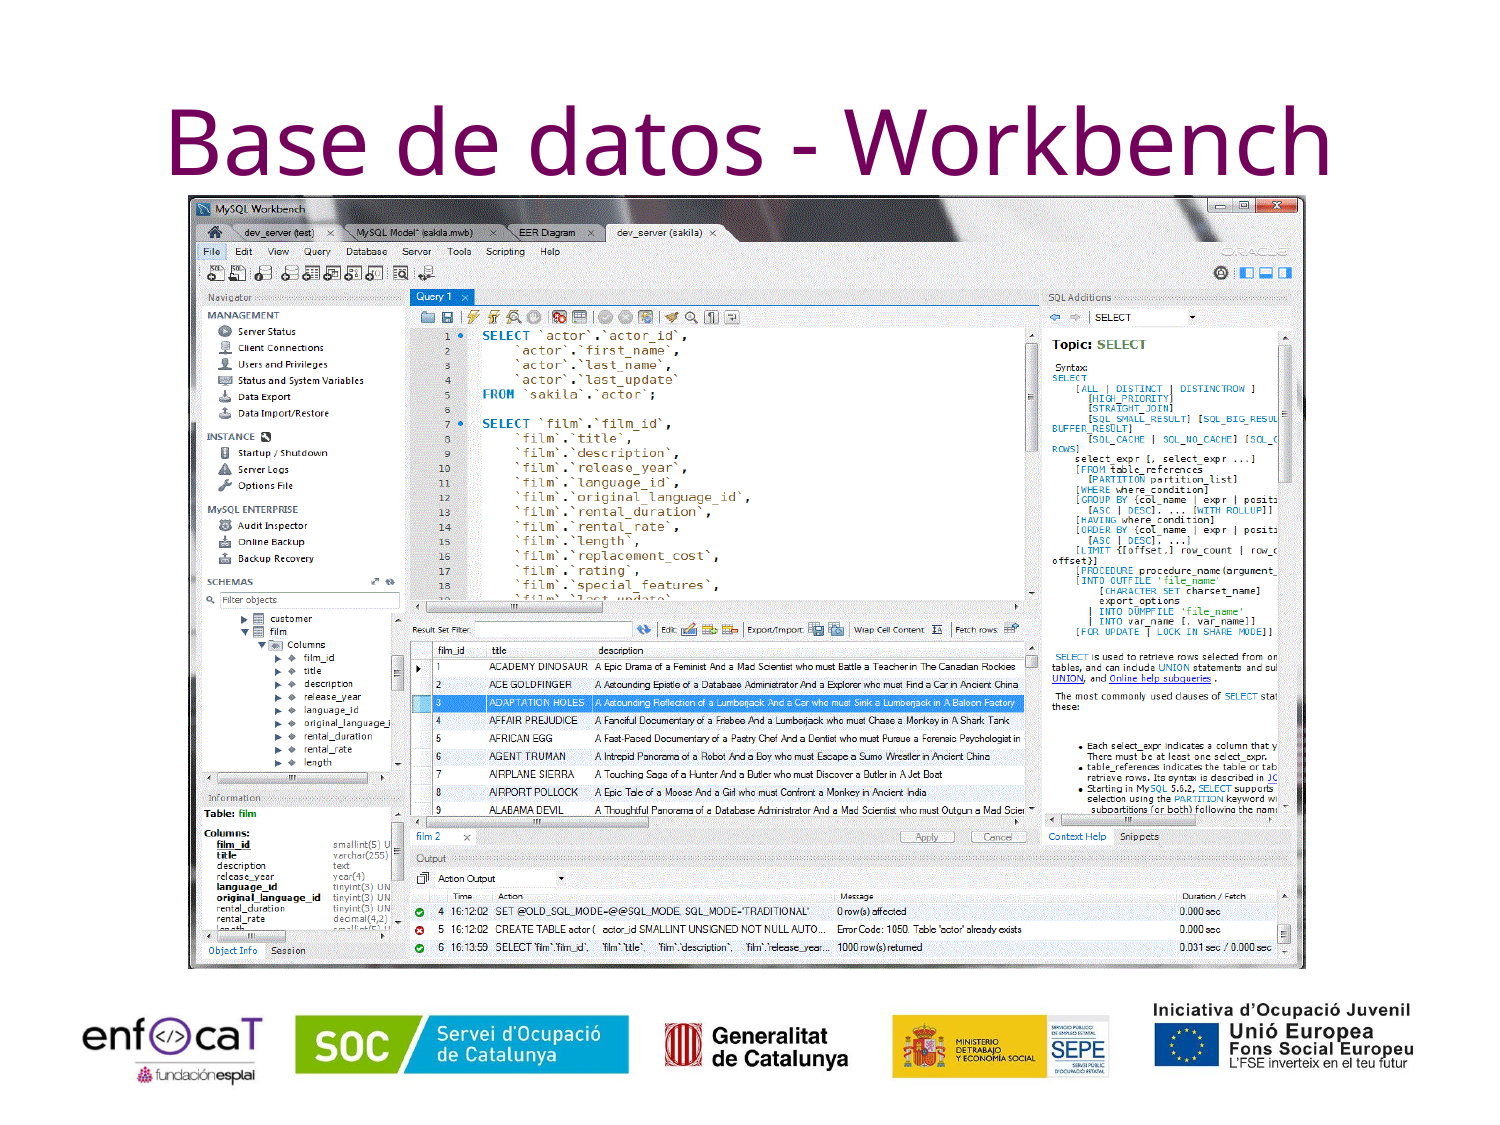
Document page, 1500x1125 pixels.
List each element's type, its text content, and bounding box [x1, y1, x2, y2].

picture [64, 1003, 275, 1094]
picture [187, 195, 1306, 969]
title Base de datos - Workbench [75, 45, 1425, 233]
picture [289, 996, 1427, 1085]
